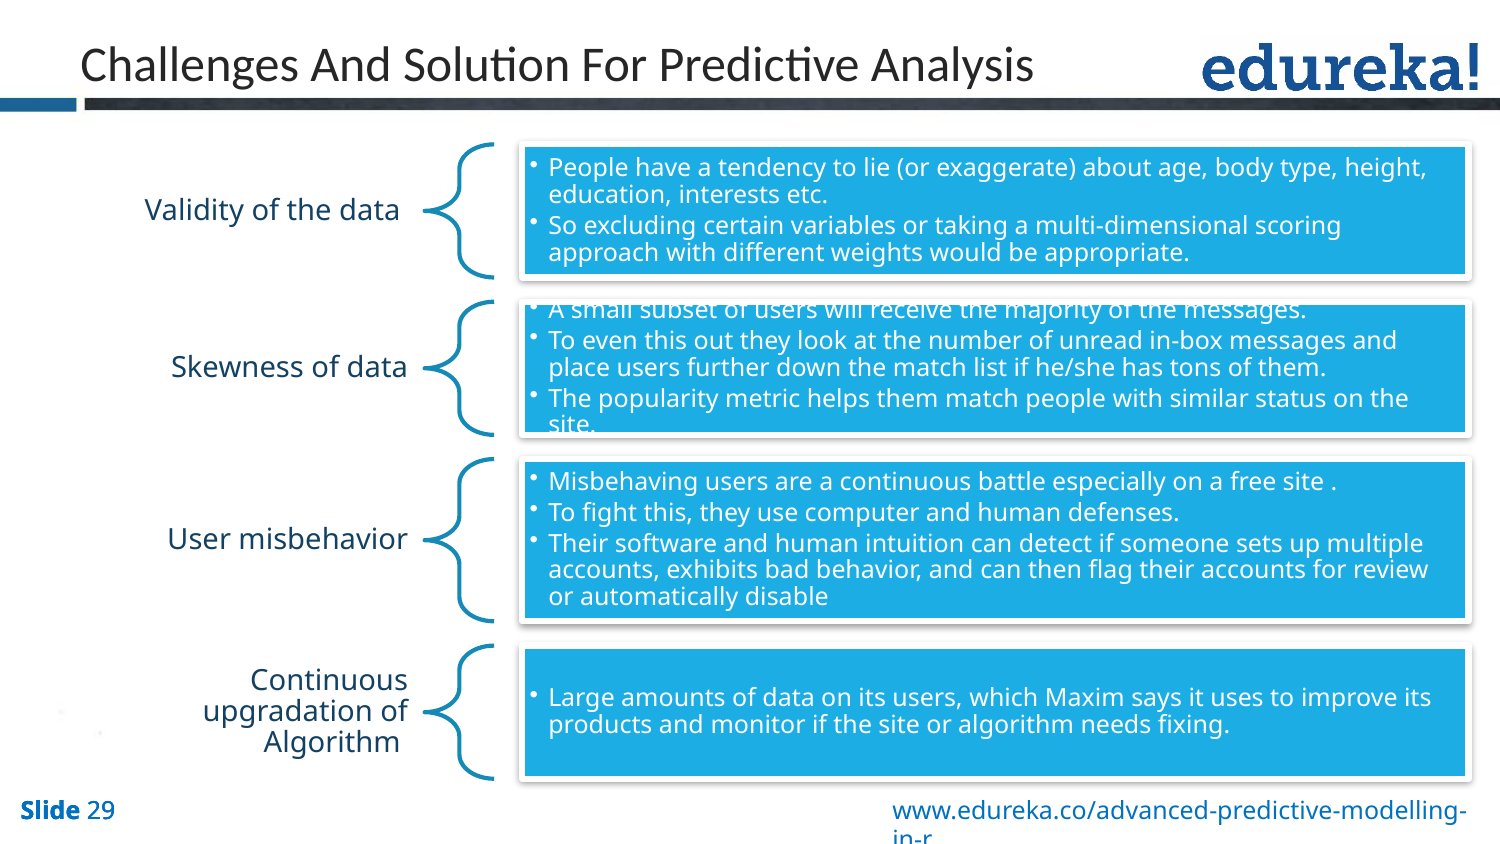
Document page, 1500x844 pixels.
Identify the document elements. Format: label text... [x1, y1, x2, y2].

picture [0, 0, 1500, 844]
text_box Challenges And Solution For Predictive Analysis [65, 23, 1145, 105]
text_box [76, 140, 1469, 782]
picture [902, 836, 909, 844]
